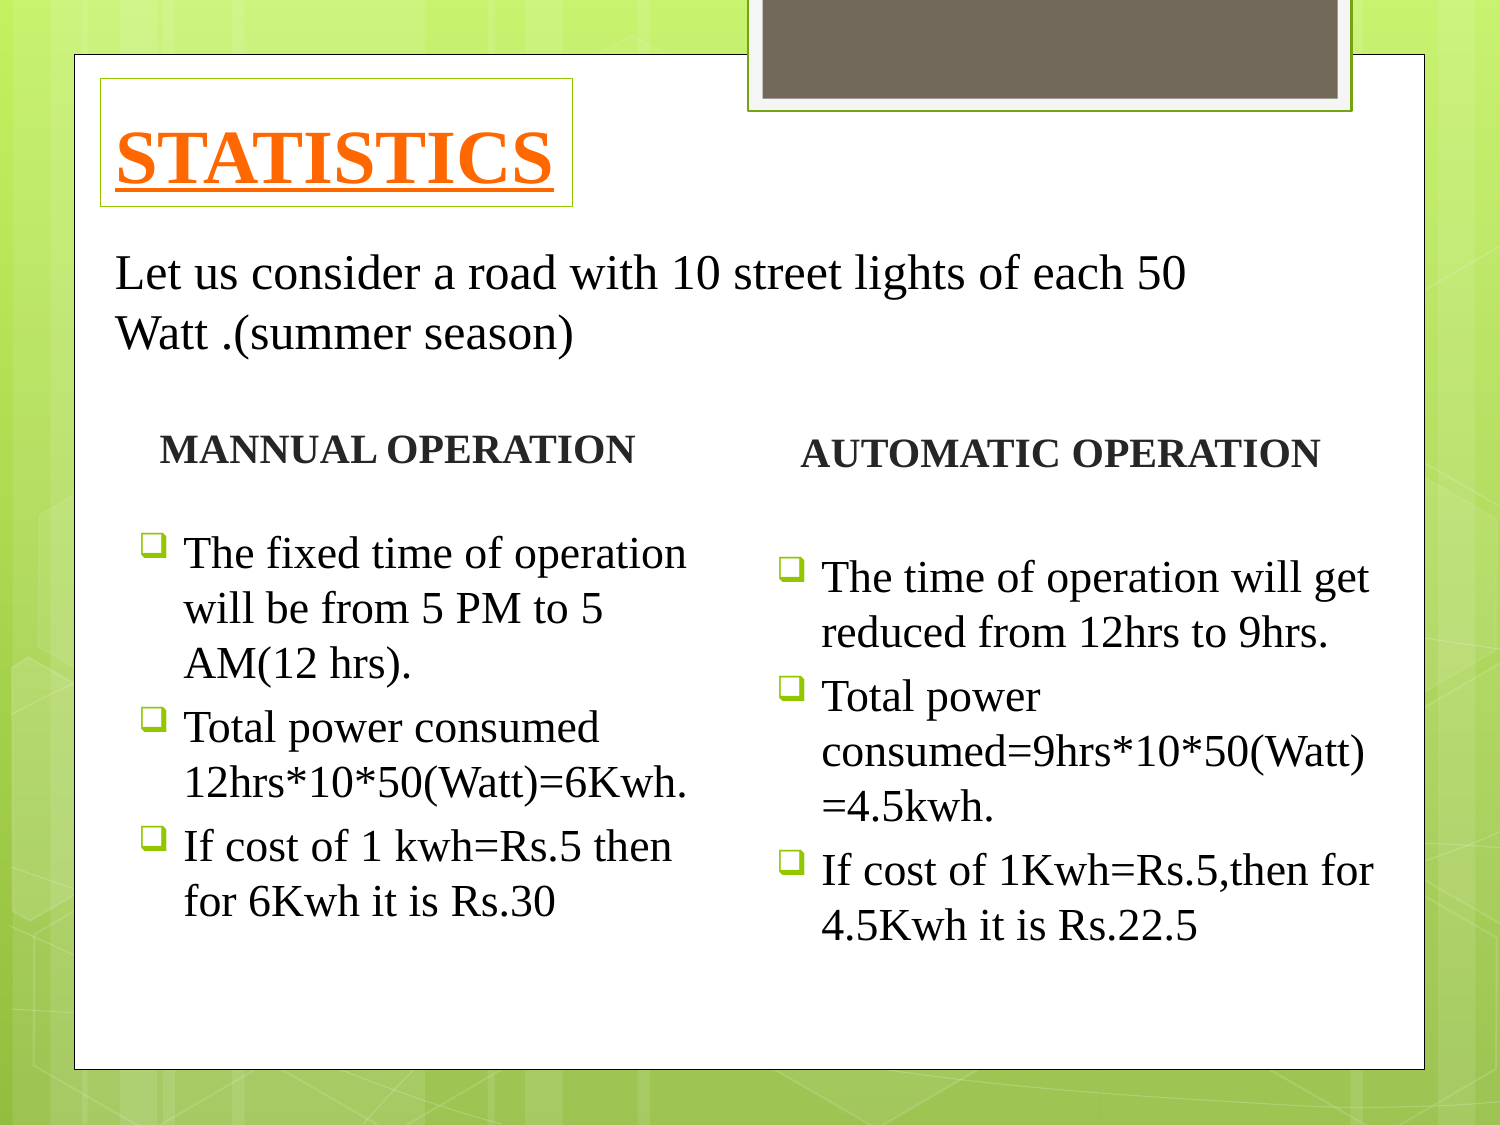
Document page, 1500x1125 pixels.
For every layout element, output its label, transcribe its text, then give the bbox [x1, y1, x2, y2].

list The fixed time of operation will be from 5 PM to 5 AM(12 hrs). Total power consumed 12hrs*10*50(Watt)=6Kwh. If cost of 1 kwh=Rs.5 then for 6Kwh it is Rs.30 [112, 515, 739, 1083]
text_box Let us consider a road with 10 street lights of each 50 Watt .(summer season) [100, 231, 1235, 367]
title STATISTICS [100, 78, 573, 207]
list MANNUAL OPERATION [144, 397, 668, 480]
list The time of operation will get reduced from 12hrs to 9hrs. Total power consumed=9hrs*10*50(Watt)=4.5kwh. If cost of 1Kwh=Rs.5,then for 4.5Kwh it is Rs.22.5 [750, 538, 1400, 976]
list AUTOMATIC OPERATION [785, 408, 1412, 483]
